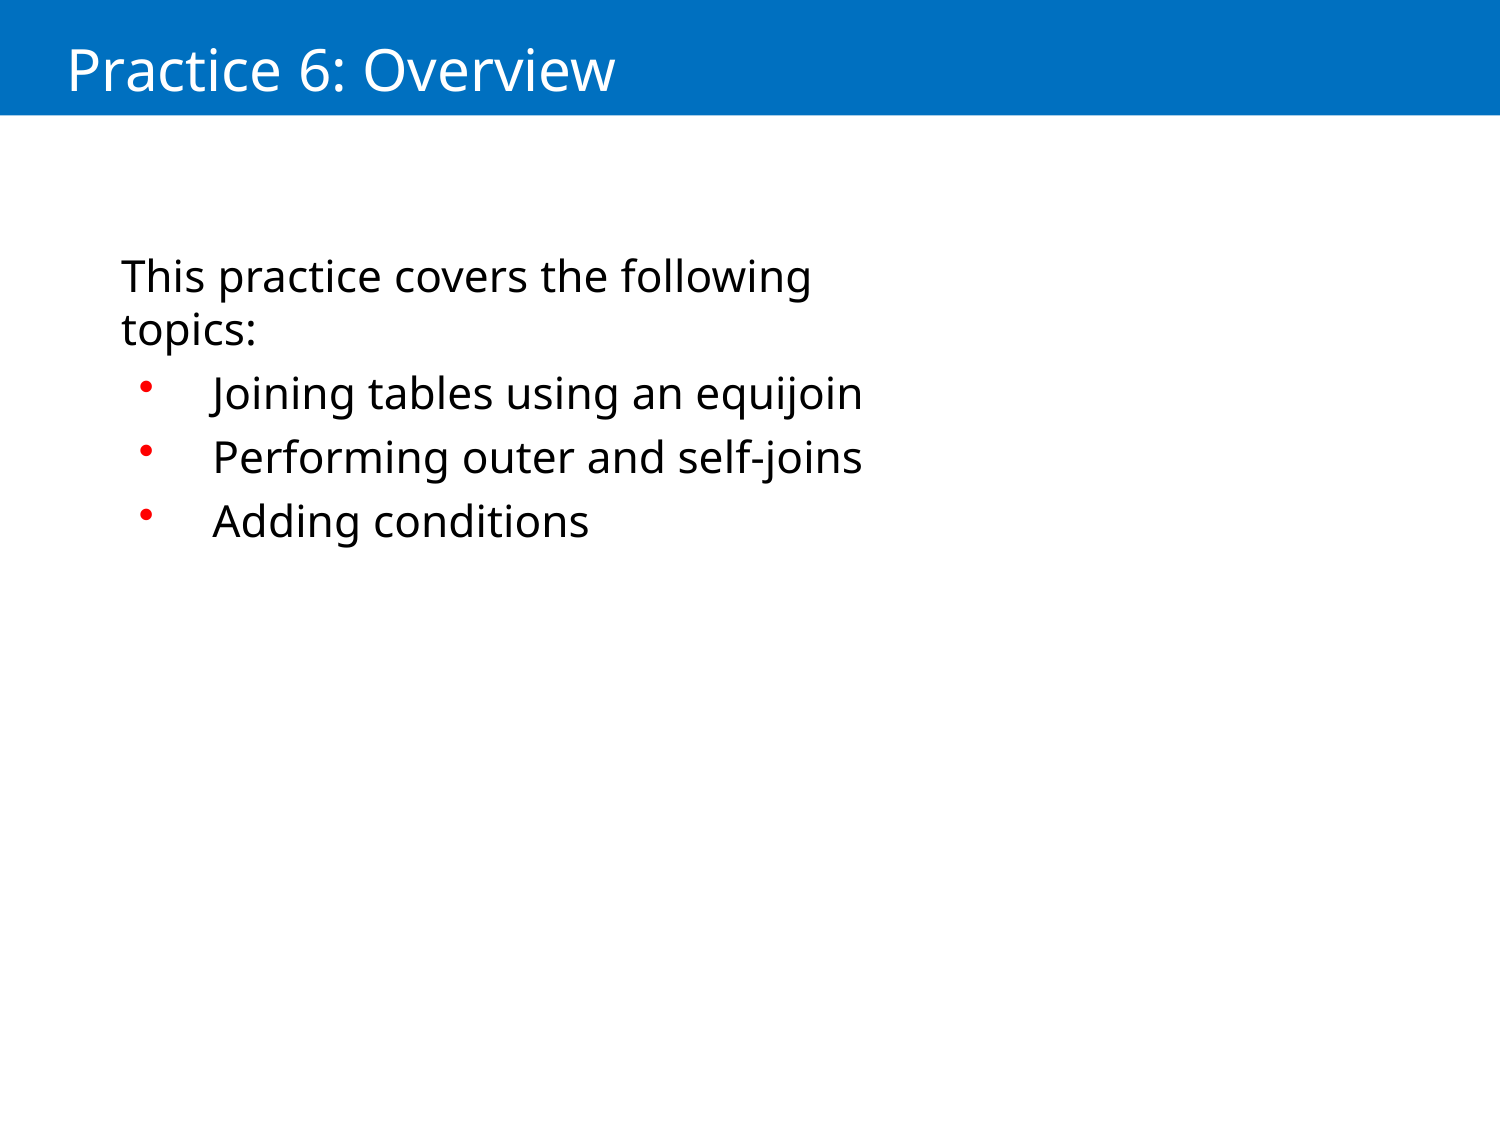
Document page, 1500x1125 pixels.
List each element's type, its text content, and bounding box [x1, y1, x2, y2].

title Practice 6: Overview [64, 0, 1318, 163]
text_box This practice covers the following topics: Joining tables using an equijoin Performing outer and self-joins Adding conditions [119, 235, 920, 546]
